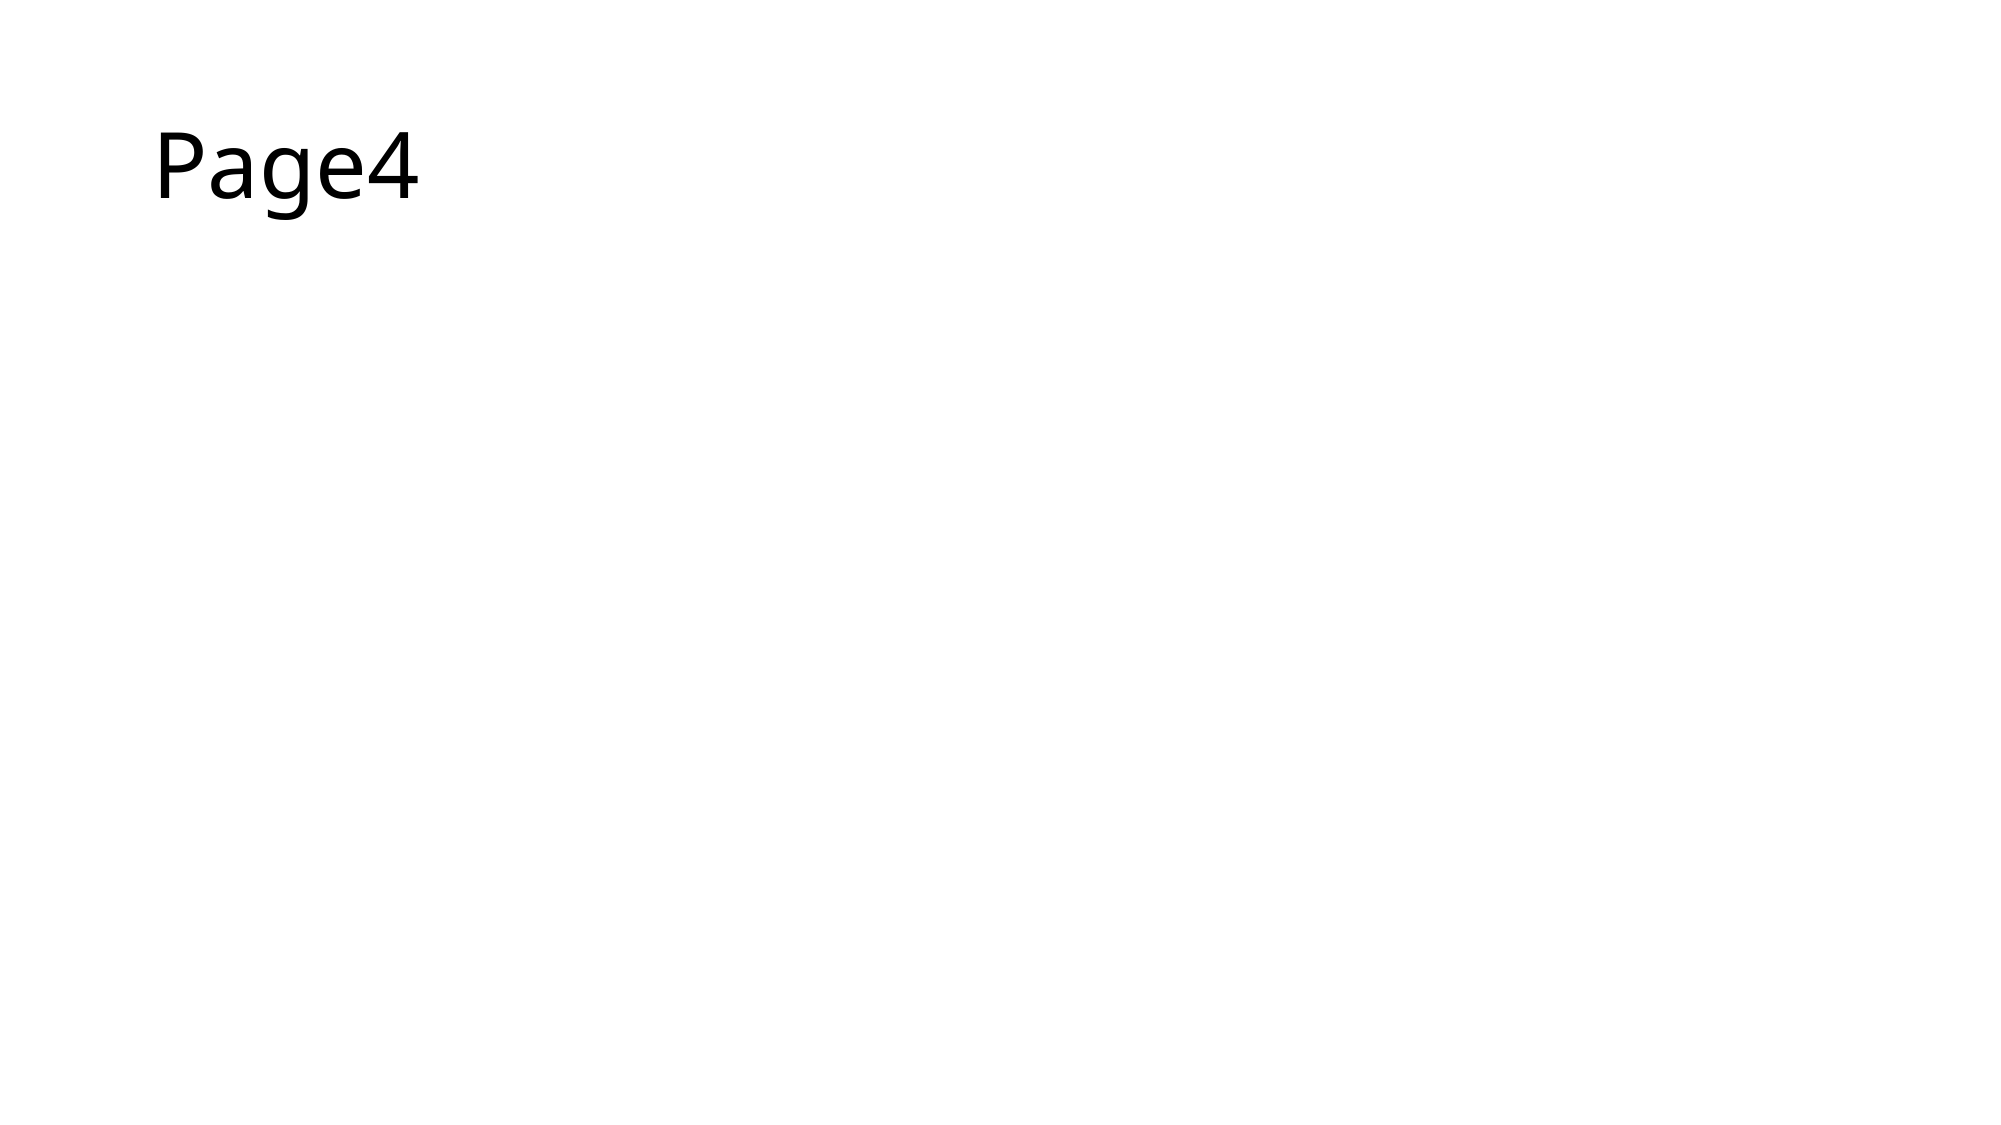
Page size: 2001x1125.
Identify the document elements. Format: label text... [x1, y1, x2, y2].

title Page4 [137, 59, 1863, 278]
